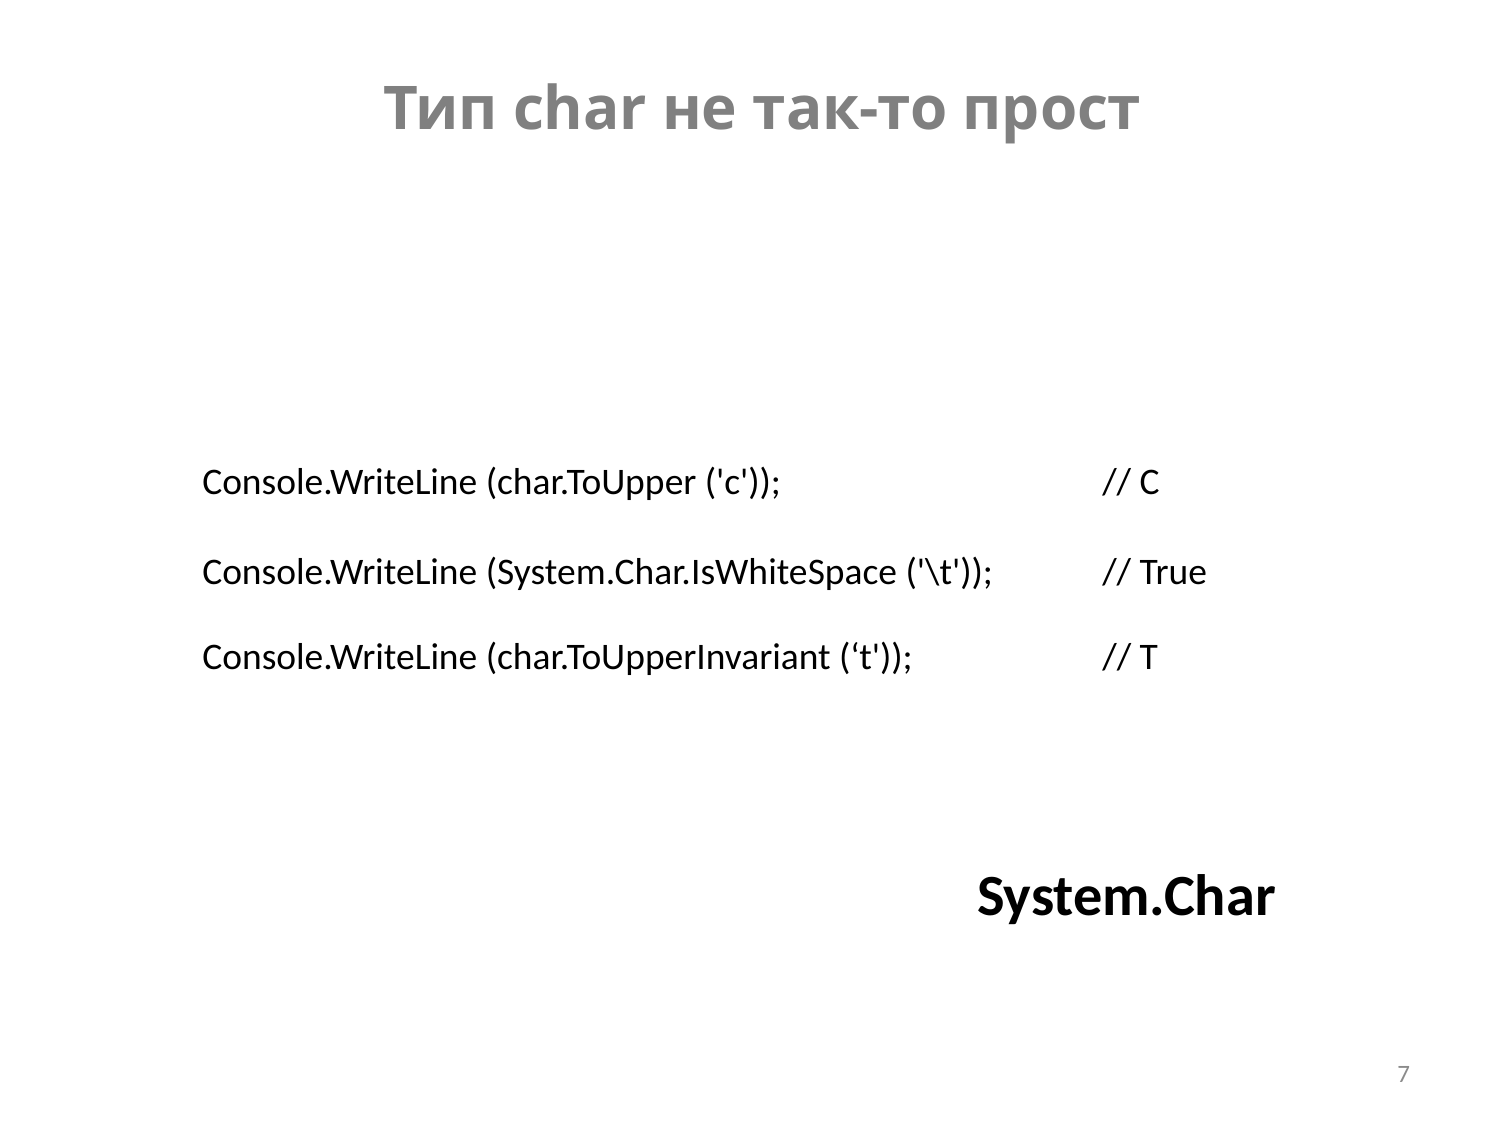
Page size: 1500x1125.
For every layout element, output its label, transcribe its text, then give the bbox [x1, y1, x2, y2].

text_box Console.WriteLine (char.ToUpperInvariant (‘t')); // T [187, 624, 1388, 685]
slide_number 7 [1074, 1042, 1425, 1103]
text_box Тип char не так-то прост [150, 62, 1375, 150]
text_box Console.WriteLine (char.ToUpper ('c')); // C Console.WriteLine (System.Char.IsWhiteSpace ('\t')); // True [187, 449, 1338, 600]
text_box System.Char [962, 849, 1338, 935]
